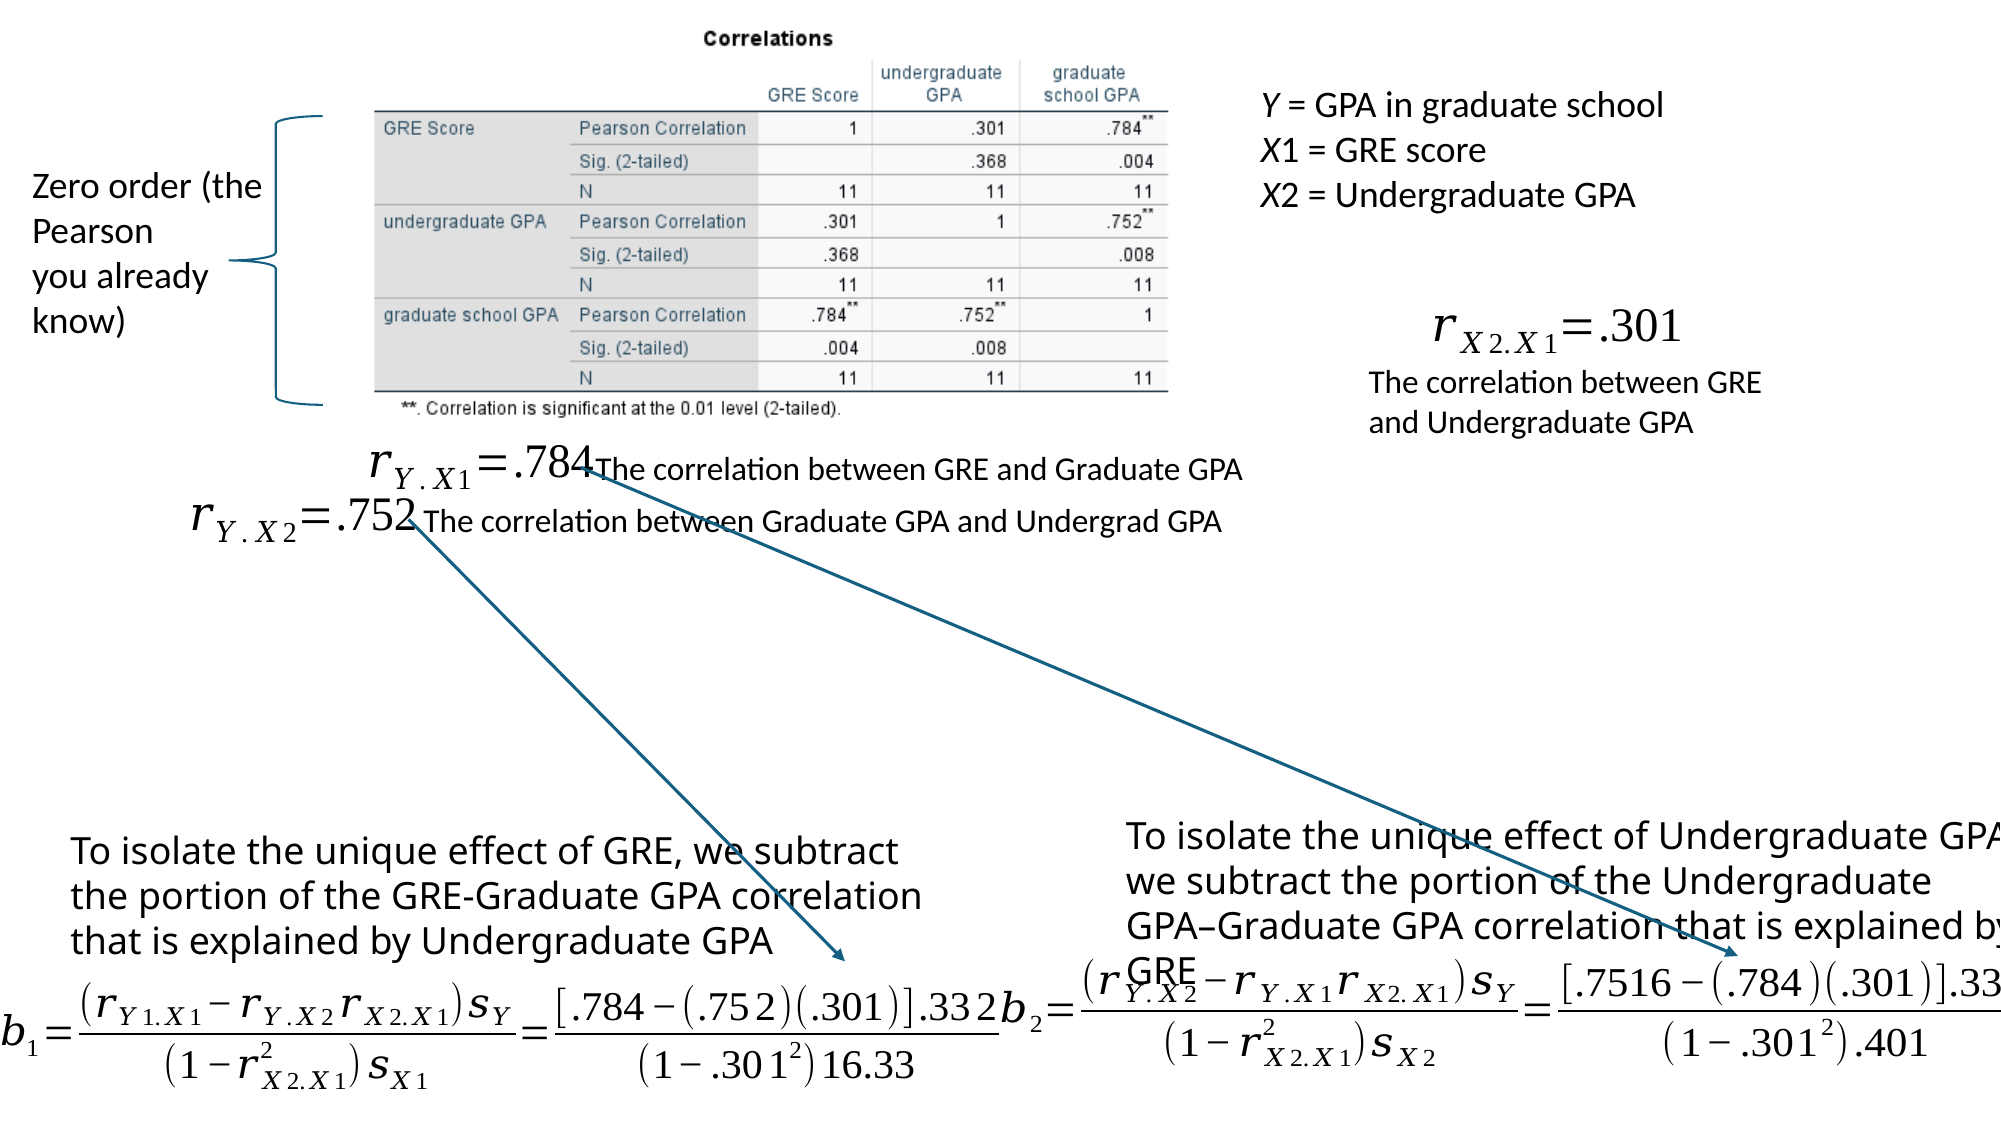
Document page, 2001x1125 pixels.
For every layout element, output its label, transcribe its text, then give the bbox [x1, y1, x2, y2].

picture [366, 15, 1179, 434]
text_box [274, 349, 323, 406]
text_box Zero order (the Pearson you already know) [17, 153, 323, 349]
text_box The correlation between Graduate GPA and Undergrad GPA [408, 491, 575, 519]
text_box The correlation between GRE and Undergraduate GPA [1353, 352, 1793, 448]
text_box [274, 115, 323, 153]
text_box The correlation between GRE and Graduate GPA [580, 440, 1259, 467]
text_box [402, 519, 846, 962]
text_box To isolate the unique effect of GRE, we subtract the portion of the GRE-Graduate GPA correlation that is explained by Undergraduate GPA [55, 819, 981, 970]
text_box To isolate the unique effect of Undergraduate GPA we subtract the portion of the Undergraduate GPA–Graduate GPA correlation that is explained by GRE [1111, 804, 2000, 1000]
text_box Y = GPA in graduate school X1 = GRE score X2 = Undergraduate GPA [1246, 72, 1680, 223]
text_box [575, 467, 1739, 957]
